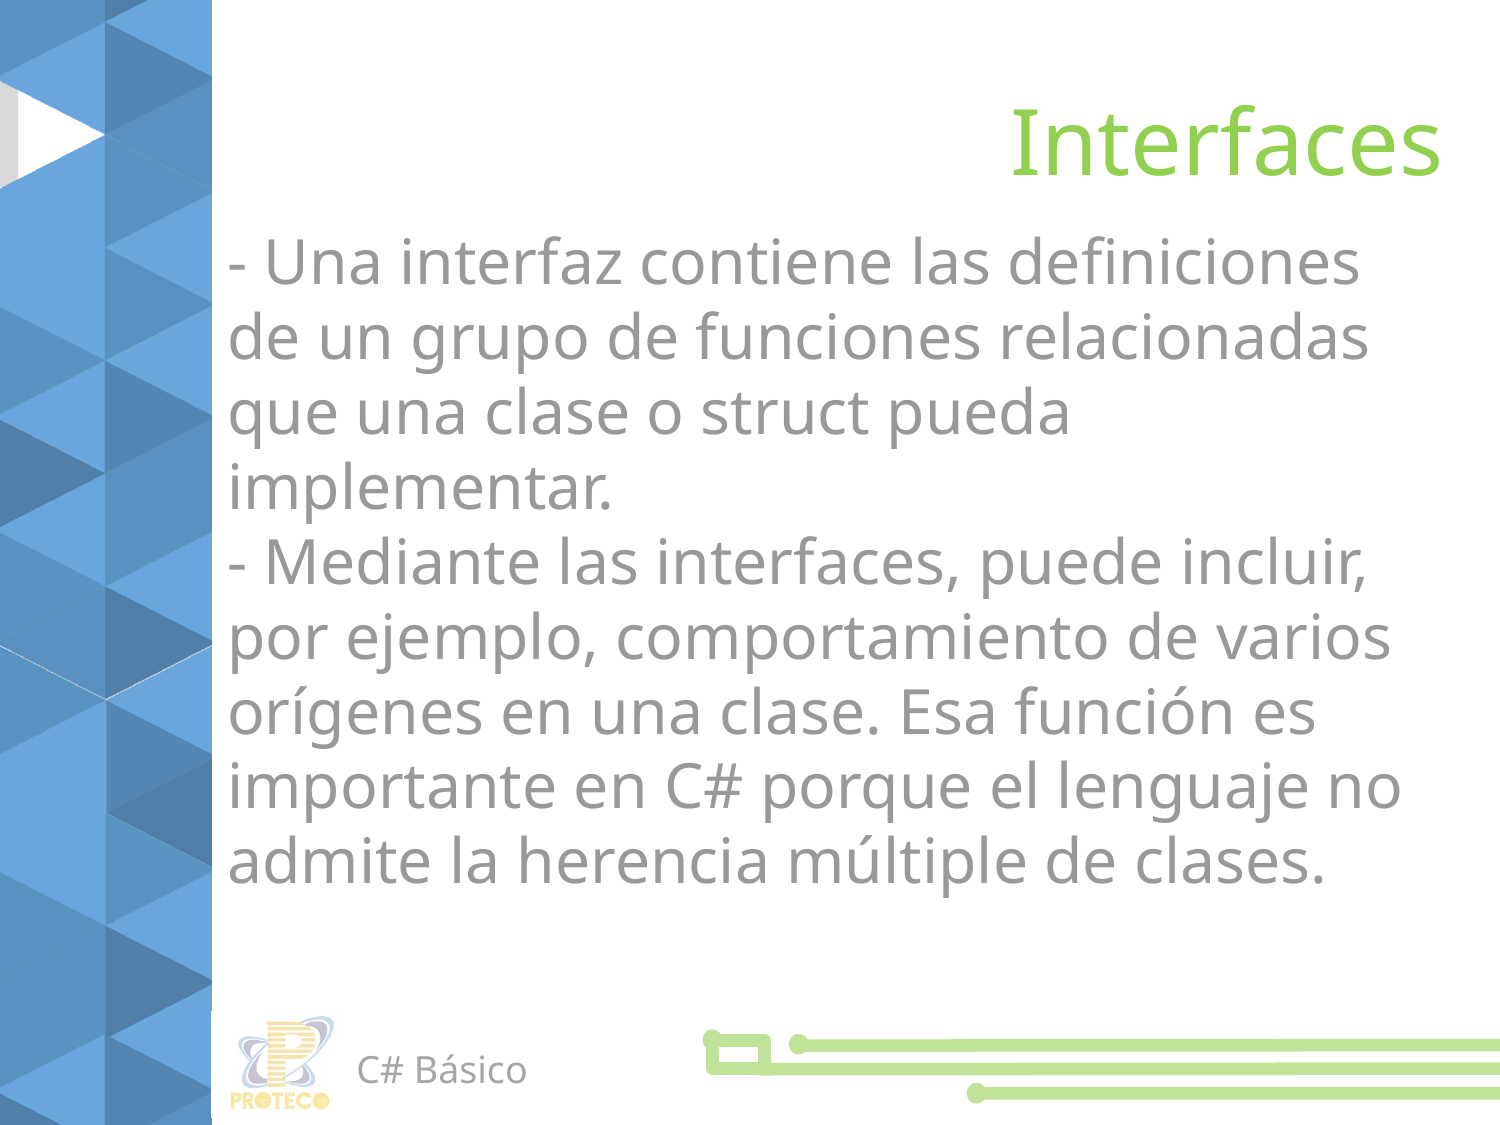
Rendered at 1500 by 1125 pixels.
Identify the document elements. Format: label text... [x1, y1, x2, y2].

picture [0, 0, 357, 1125]
text_box - Una interfaz contiene las definiciones de un grupo de funciones relacionadas que una clase o struct pueda implementar. - Mediante las interfaces, puede incluir, por ejemplo, comportamiento de varios orígenes en una clase. Esa función es importante en C# porque el lenguaje no admite la herencia múltiple de clases. [212, 214, 1455, 957]
text_box Interfaces [216, 45, 1459, 233]
